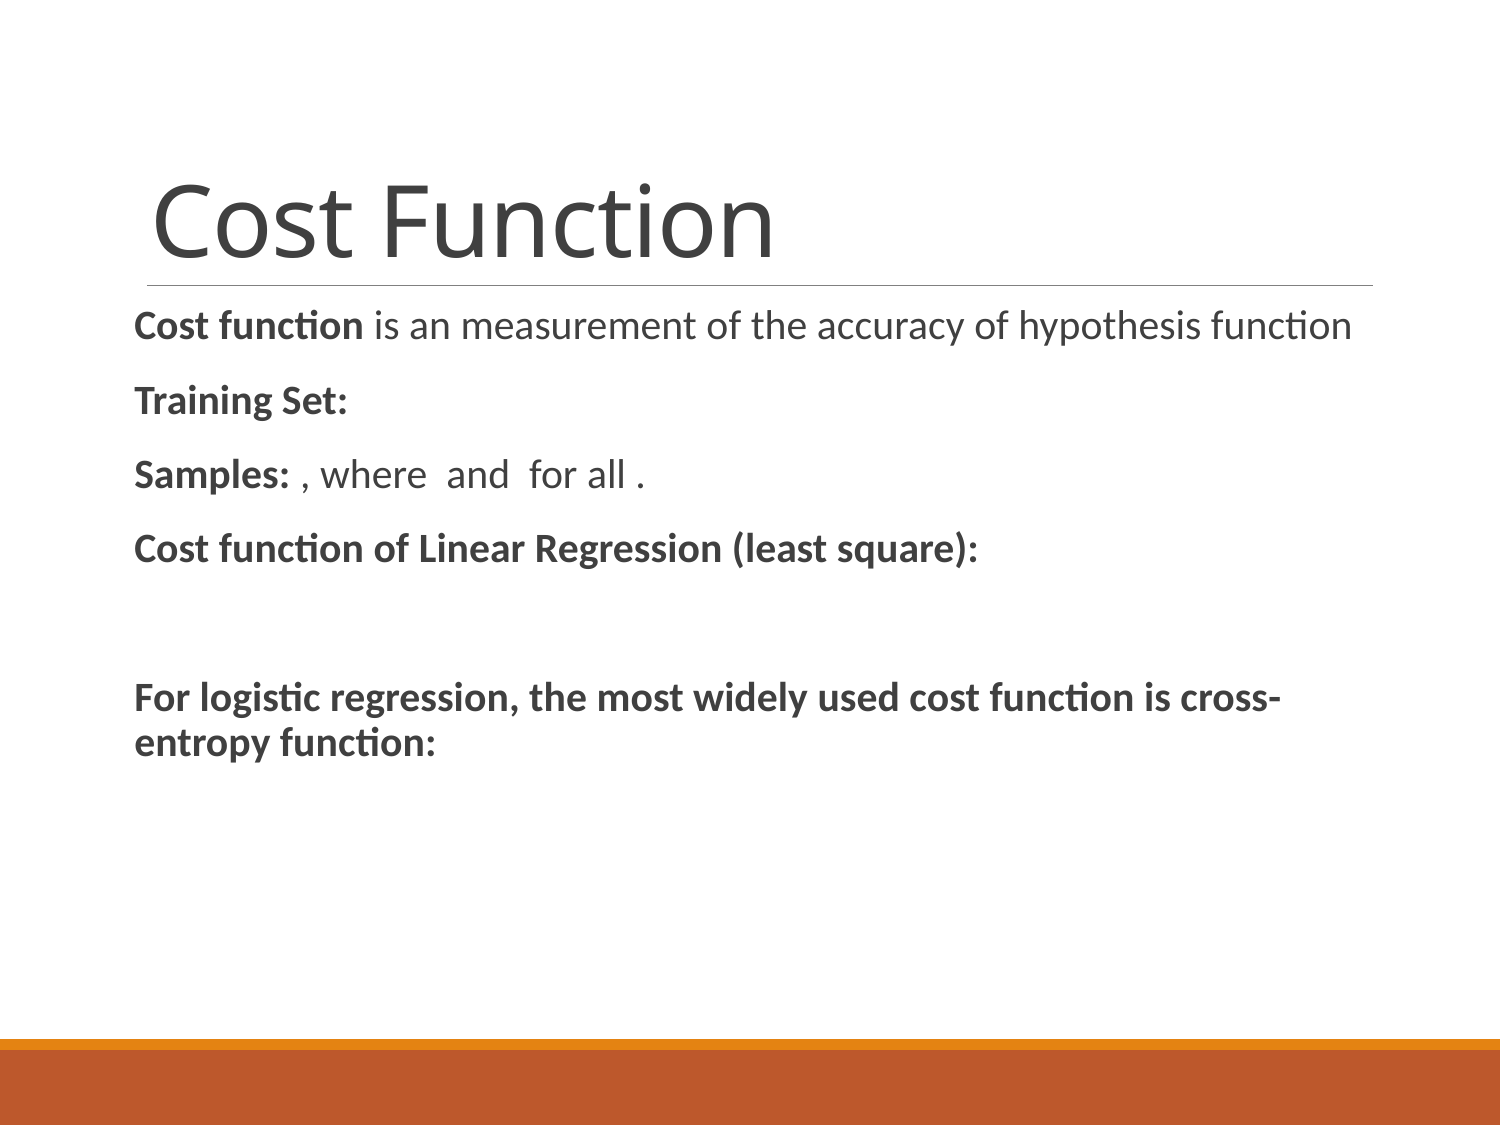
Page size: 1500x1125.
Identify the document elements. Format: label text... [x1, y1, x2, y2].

title Cost Function [135, 47, 1373, 285]
